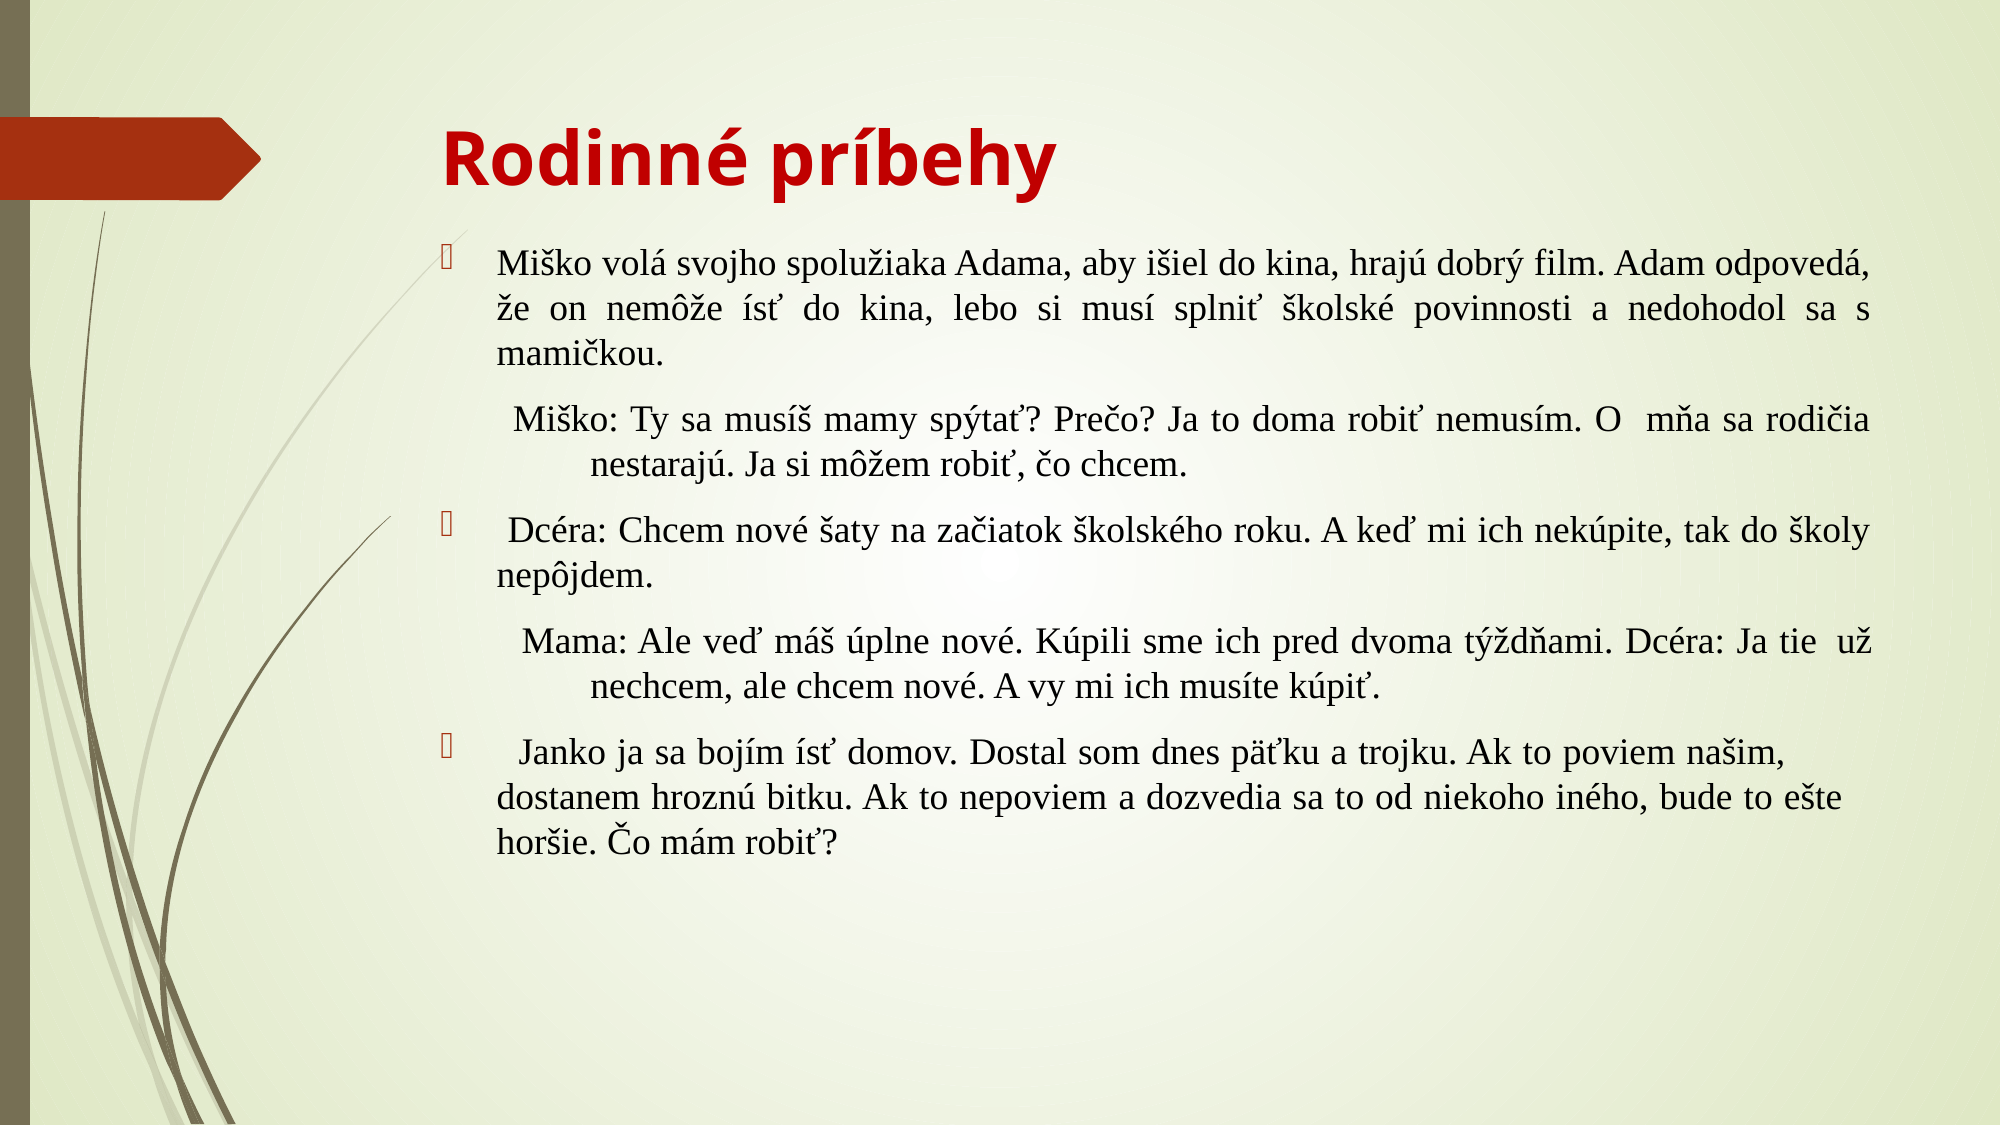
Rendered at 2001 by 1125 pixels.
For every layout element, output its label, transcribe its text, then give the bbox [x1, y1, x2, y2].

list Miško volá svojho spolužiaka Adama, aby išiel do kina, hrajú dobrý film. Adam odpovedá, že on nemôže ísť do kina, lebo si musí splniť školské povinnosti a nedohodol sa s mamičkou. Miško: Ty sa musíš mamy spýtať? Prečo? Ja to doma robiť nemusím. O mňa sa rodičia nestarajú. Ja si môžem robiť, čo chcem. Dcéra: Chcem nové šaty na začiatok školského roku. A keď mi ich nekúpite, tak do školy nepôjdem. Mama: Ale veď máš úplne nové. Kúpili sme ich pred dvoma týždňami. Dcéra: Ja tie už nechcem, ale chcem nové. A vy mi ich musíte kúpiť. Janko ja sa bojím ísť domov. Dostal som dnes päťku a trojku. Ak to poviem našim, dostanem hroznú bitku. Ak to nepoviem a dozvedia sa to od niekoho iného, bude to ešte horšie. Čo mám robiť? [425, 230, 1888, 970]
title Rodinné príbehy [425, 102, 1888, 230]
